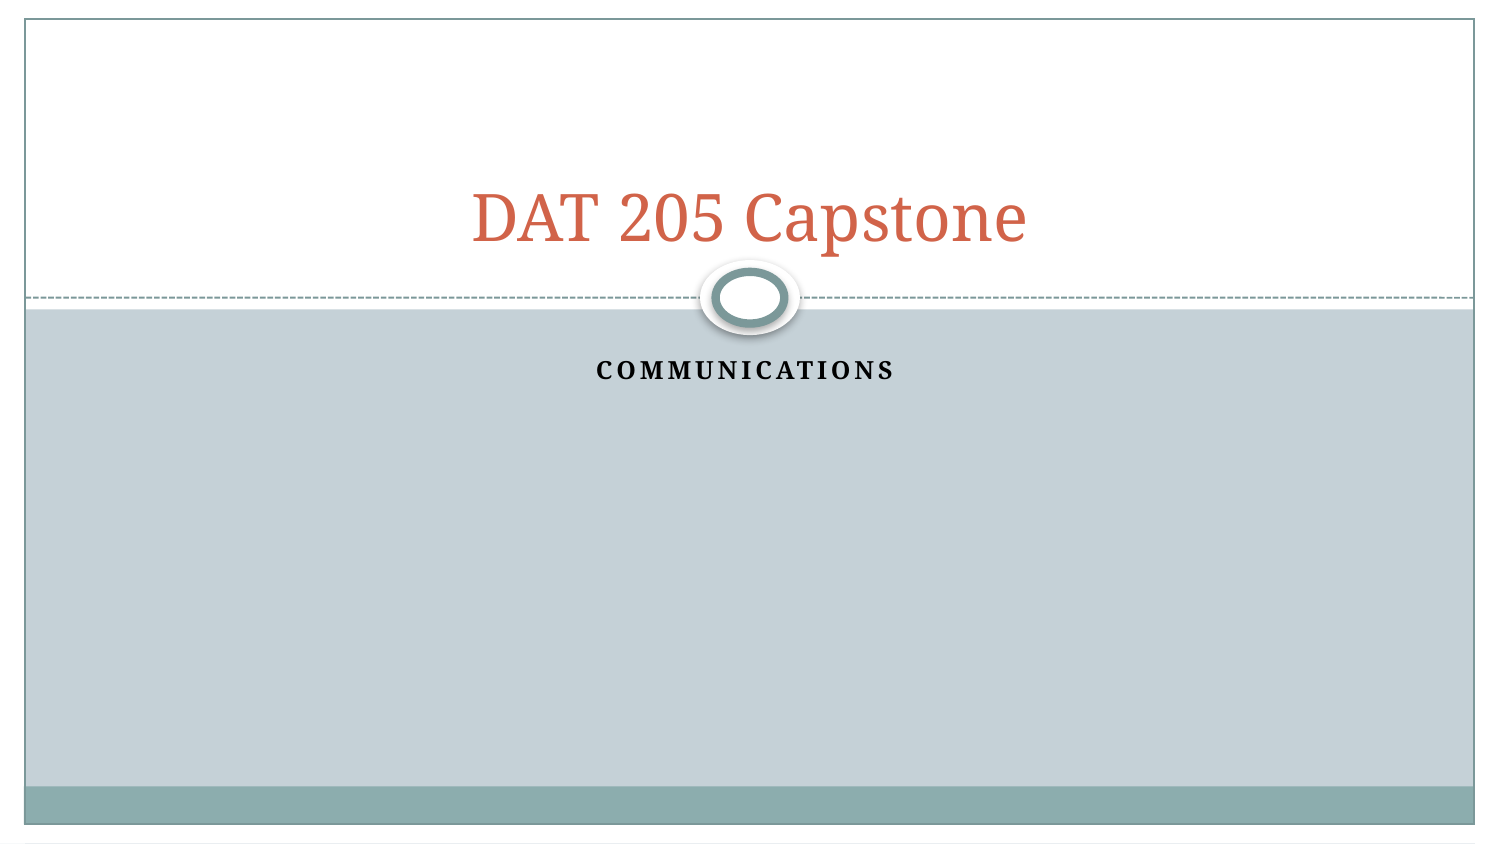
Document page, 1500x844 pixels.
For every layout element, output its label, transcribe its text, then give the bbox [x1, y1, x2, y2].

title DAT 205 Capstone [112, 46, 1388, 263]
slide_number [712, 270, 788, 325]
subtitle Communications [225, 346, 1275, 563]
